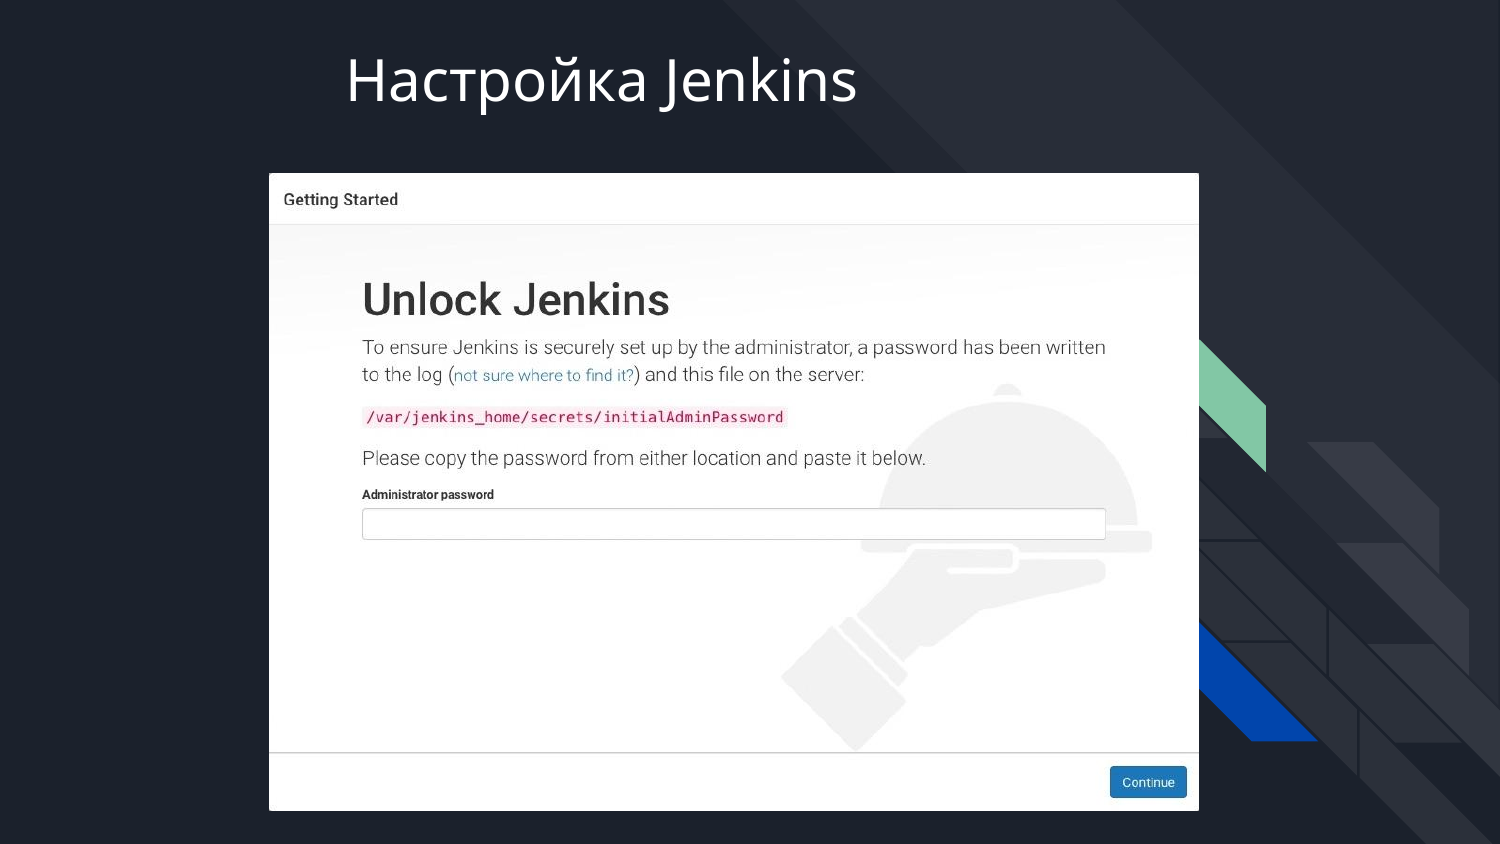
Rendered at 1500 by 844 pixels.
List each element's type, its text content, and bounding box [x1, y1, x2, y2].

title Настройка Jenkins [330, 27, 1083, 157]
picture [268, 173, 1199, 811]
